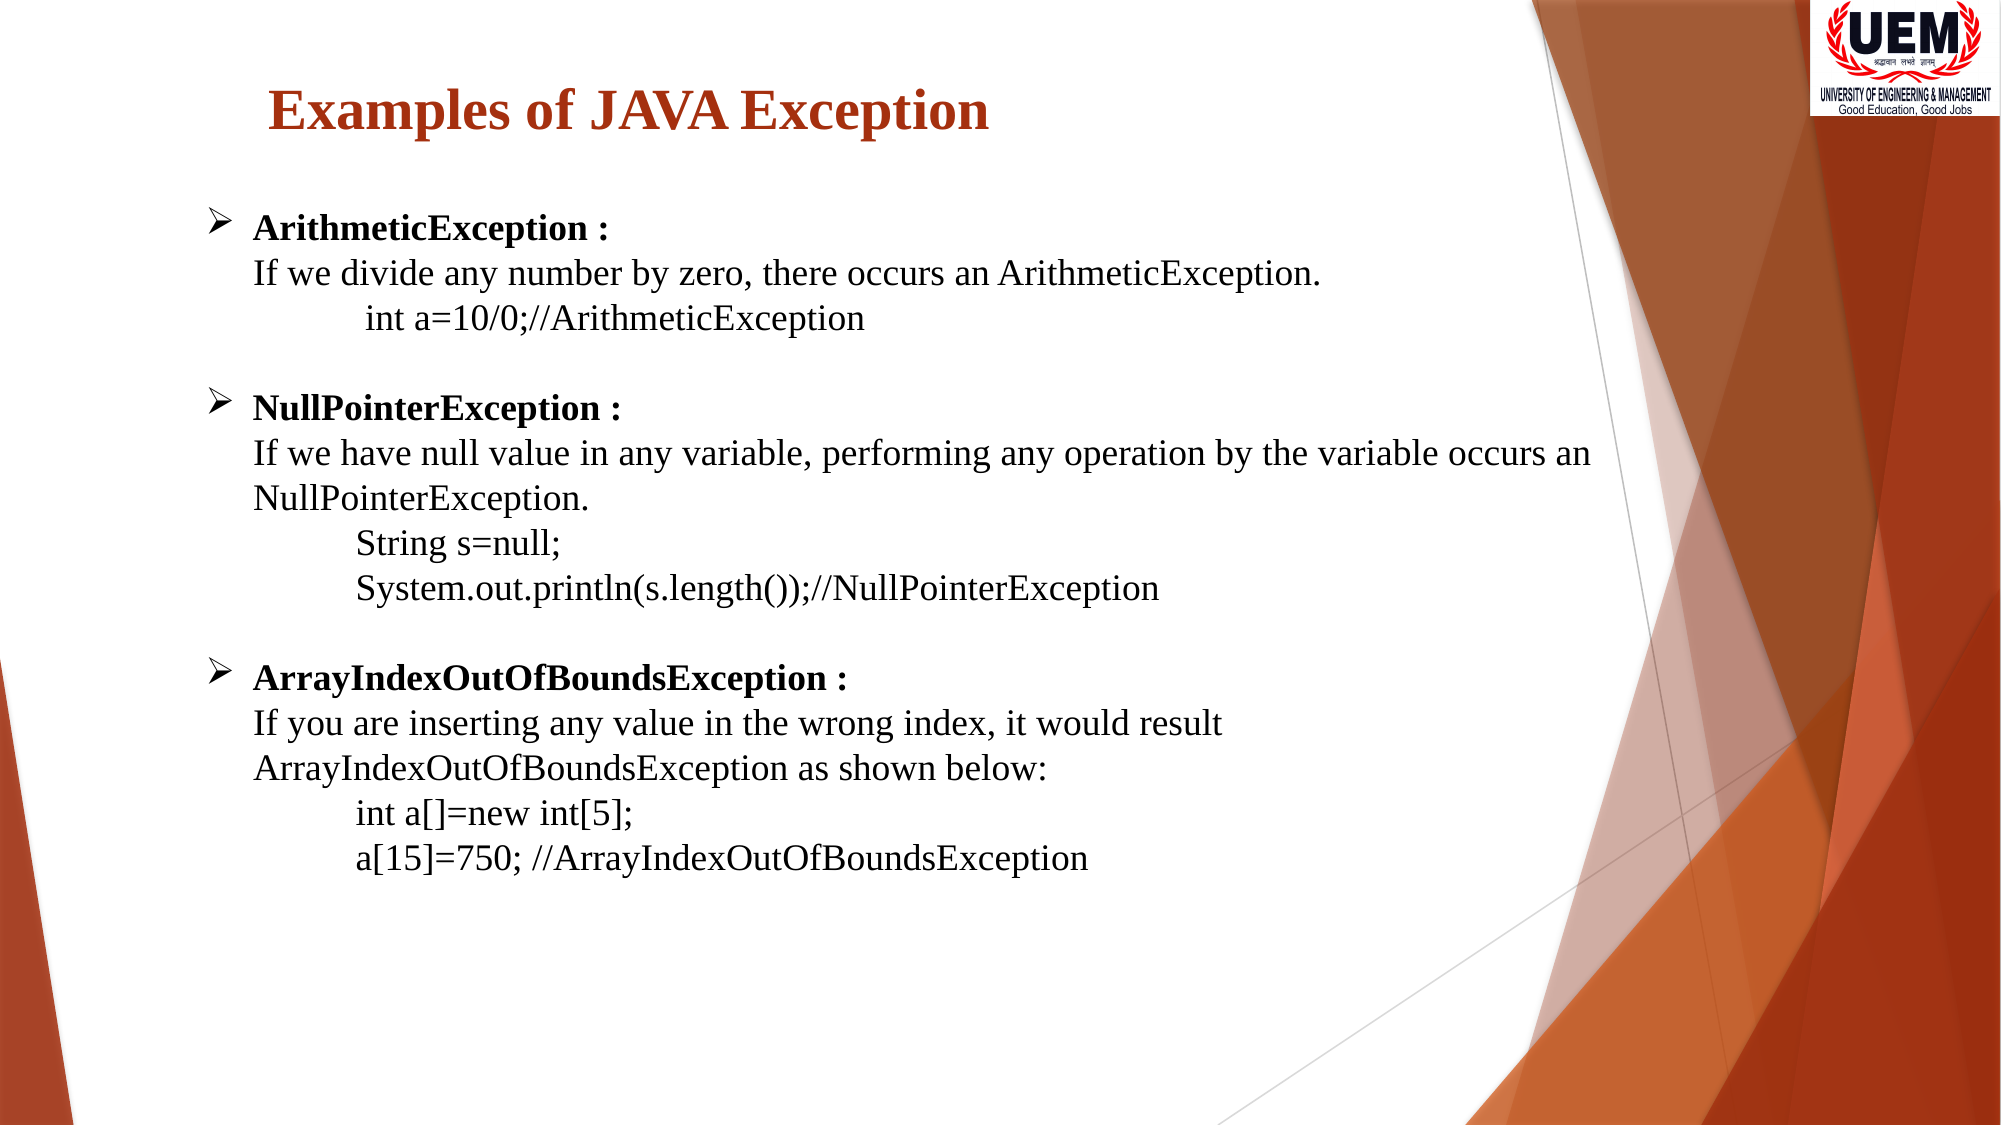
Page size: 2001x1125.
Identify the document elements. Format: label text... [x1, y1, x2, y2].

title Examples of JAVA Exception [253, 63, 1484, 158]
text_box ArithmeticException : If we divide any number by zero, there occurs an ArithmeticException. int a=10/0;//ArithmeticException NullPointerException : If we have null value in any variable, performing any operation by the variable occurs an NullPointerException. String s=null; System.out.println(s.length());//NullPointerException ArrayIndexOutOfBoundsException : If you are inserting any value in the wrong index, it would result ArrayIndexOutOfBoundsException as shown below: int a[]=new int[5]; a[15]=750; //ArrayIndexOutOfBoundsException [190, 195, 1641, 931]
picture [1809, 0, 2000, 117]
